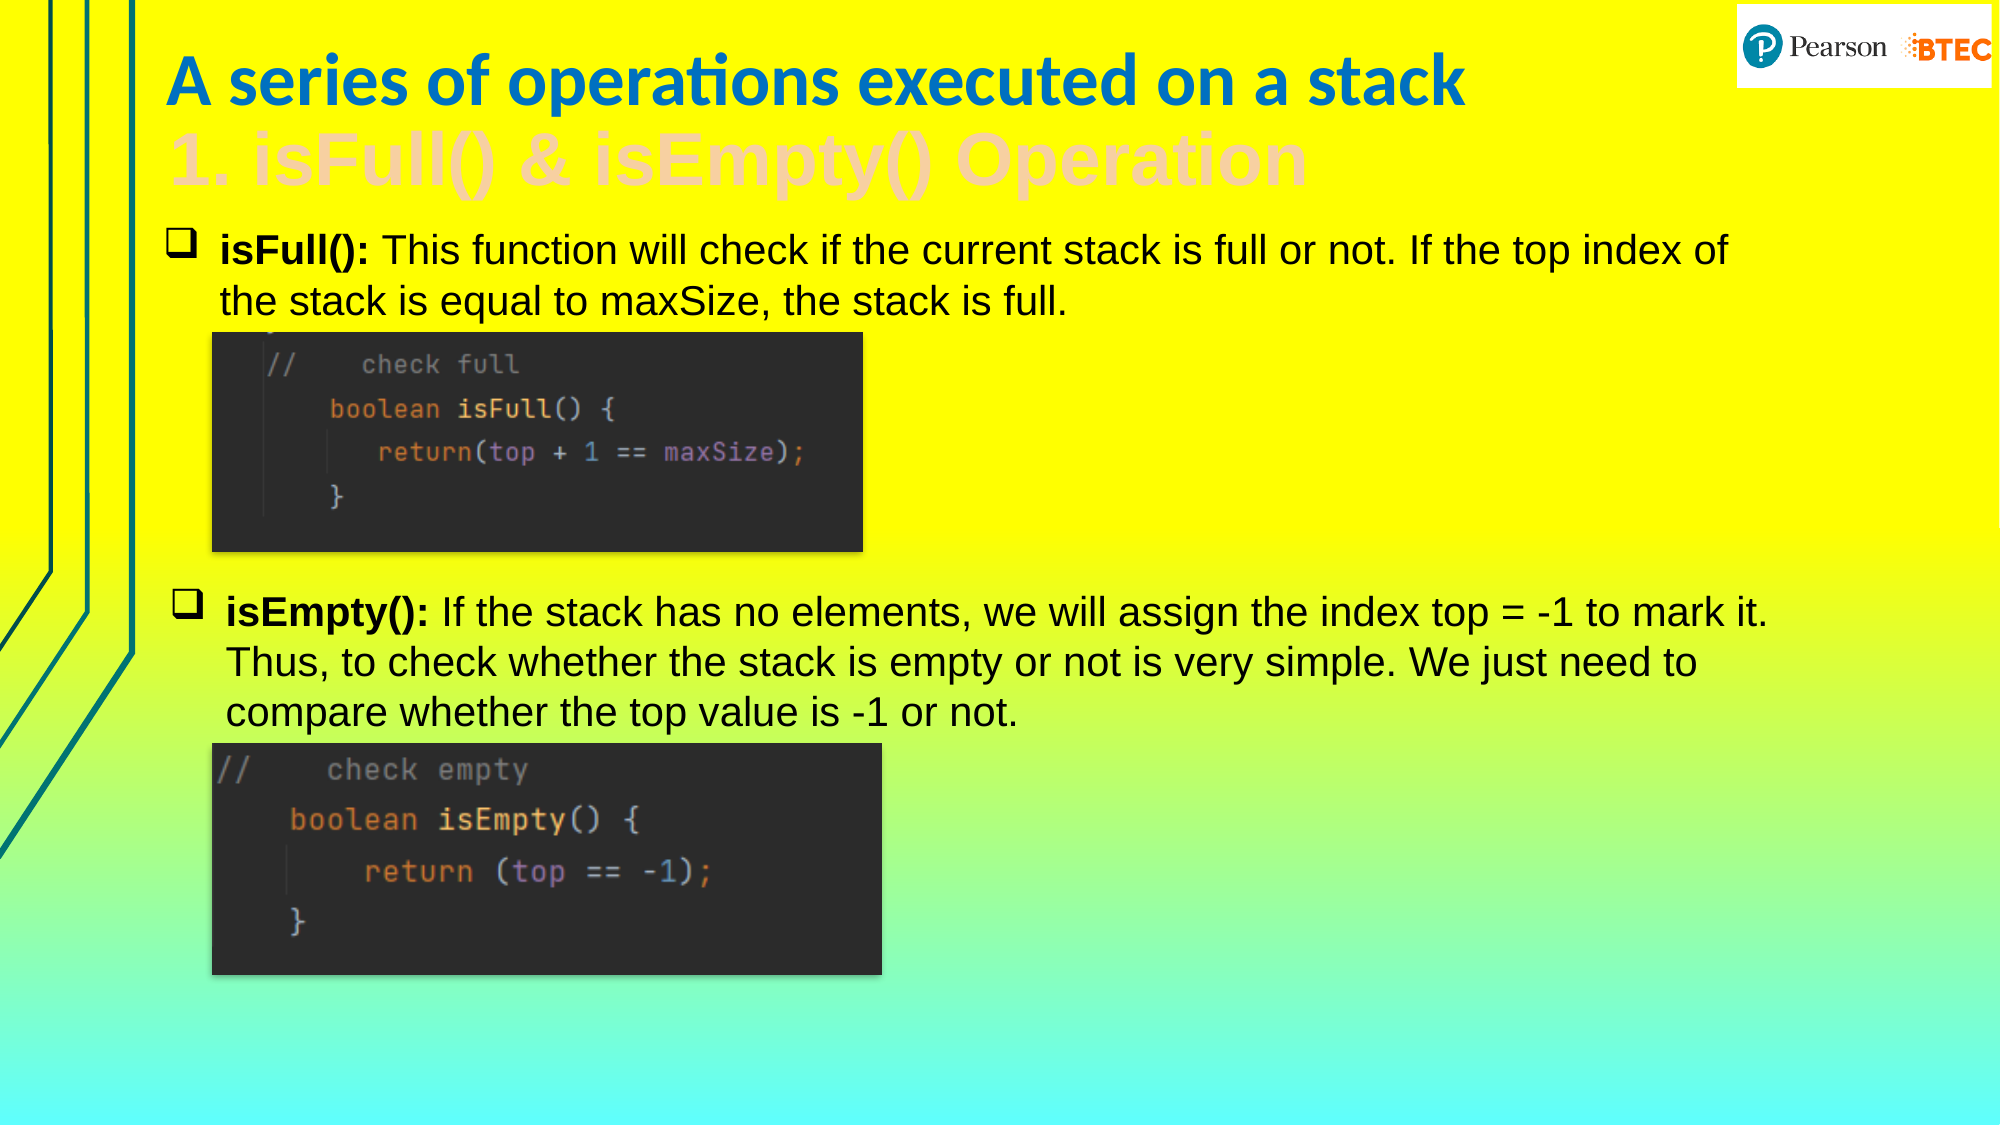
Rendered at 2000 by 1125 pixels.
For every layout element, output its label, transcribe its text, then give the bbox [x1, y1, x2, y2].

title A series of operations executed on a stack [146, 35, 1497, 132]
text_box isEmpty(): If the stack has no elements, we will assign the index top = -1 to mark it. Thus, to check whether the stack is empty or not is very simple. We just need to compare whether the top value is -1 or not. [154, 577, 1788, 742]
picture [211, 743, 883, 976]
picture [211, 331, 863, 552]
picture [1737, 4, 1992, 88]
text_box 1. isFull() & isEmpty() Operation [154, 102, 1425, 208]
text_box isFull(): This function will check if the current stack is full or not. If the top index of the stack is equal to maxSize, the stack is full. [148, 216, 1763, 331]
